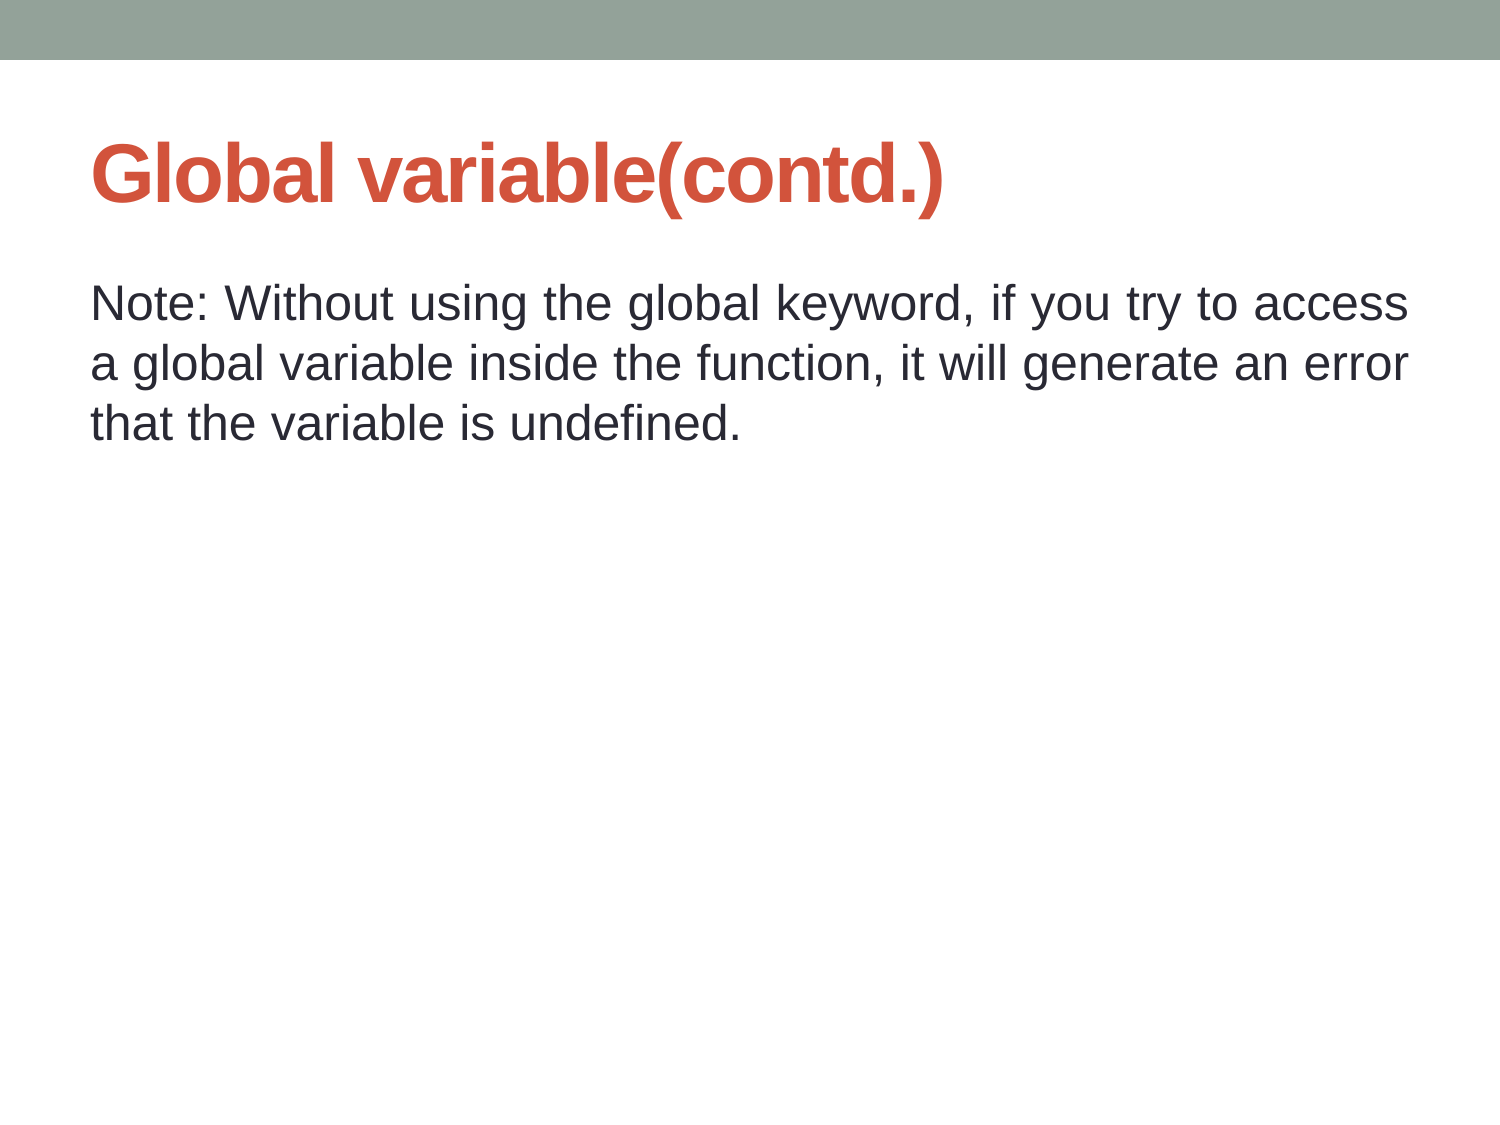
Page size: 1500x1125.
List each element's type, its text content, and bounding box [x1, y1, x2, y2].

title Global variable(contd.) [75, 87, 1425, 250]
list Note: Without using the global keyword, if you try to access a global variable inside the function, it will generate an error that the variable is undefined. [75, 262, 1425, 1063]
